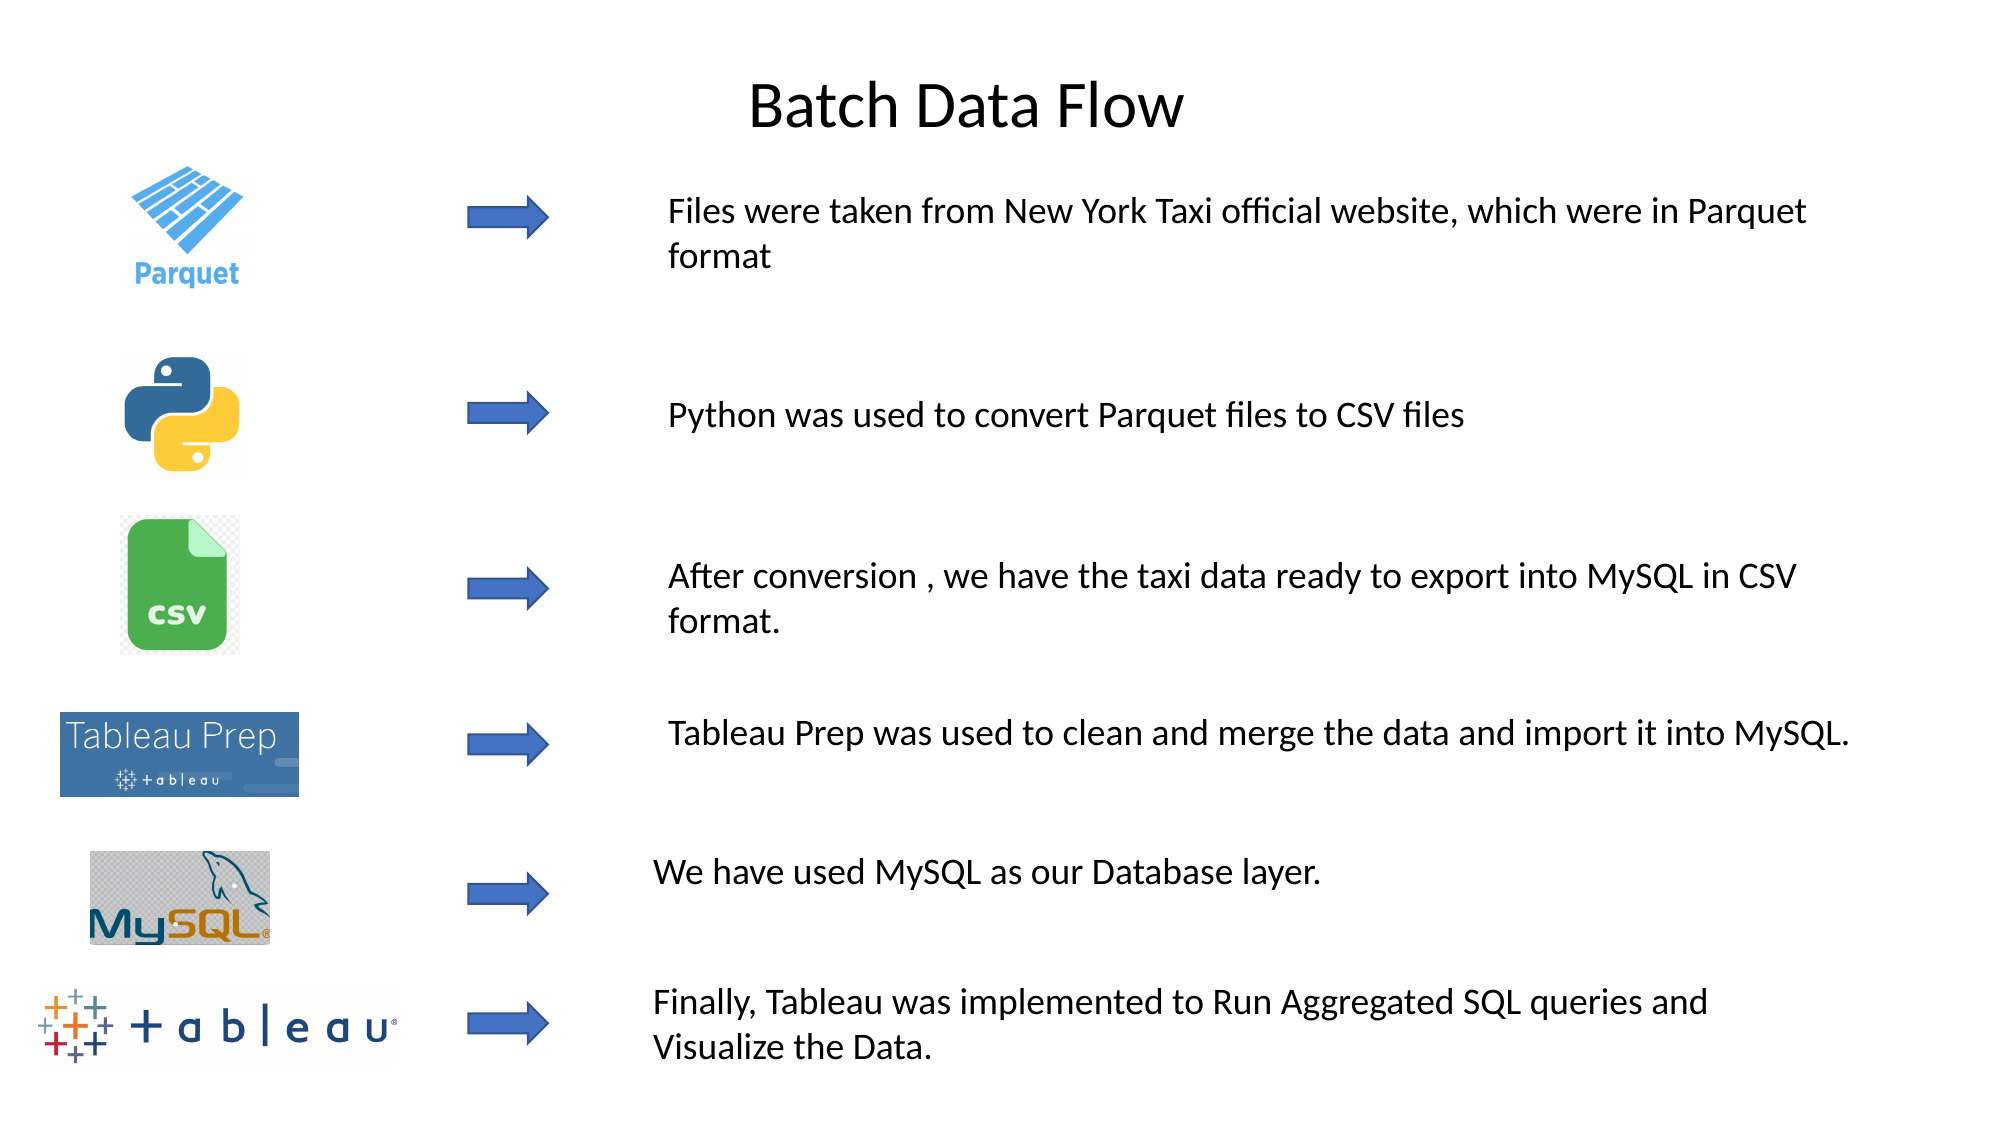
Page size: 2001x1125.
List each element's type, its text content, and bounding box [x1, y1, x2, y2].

picture [120, 351, 247, 475]
text_box Tableau Prep was used to clean and merge the data and import it into MySQL. [653, 701, 1870, 761]
text_box Batch Data Flow [388, 53, 1215, 149]
text_box Python was used to convert Parquet files to CSV files [653, 382, 1870, 443]
text_box Finally, Tableau was implemented to Run Aggregated SQL queries and Visualize the Data. [638, 970, 1856, 1075]
picture [90, 851, 270, 945]
text_box Files were taken from New York Taxi official website, which were in Parquet format [653, 178, 1870, 284]
text_box [467, 1000, 550, 1046]
picture [120, 515, 240, 655]
text_box [467, 566, 550, 611]
text_box [467, 390, 550, 436]
text_box After conversion , we have the taxi data ready to export into MySQL in CSV format. [653, 544, 1870, 649]
picture [38, 982, 397, 1067]
picture [122, 165, 255, 289]
picture [60, 711, 299, 797]
text_box [467, 871, 550, 917]
text_box We have used MySQL as our Database layer. [638, 839, 1856, 900]
text_box [467, 194, 550, 240]
text_box [467, 721, 550, 767]
